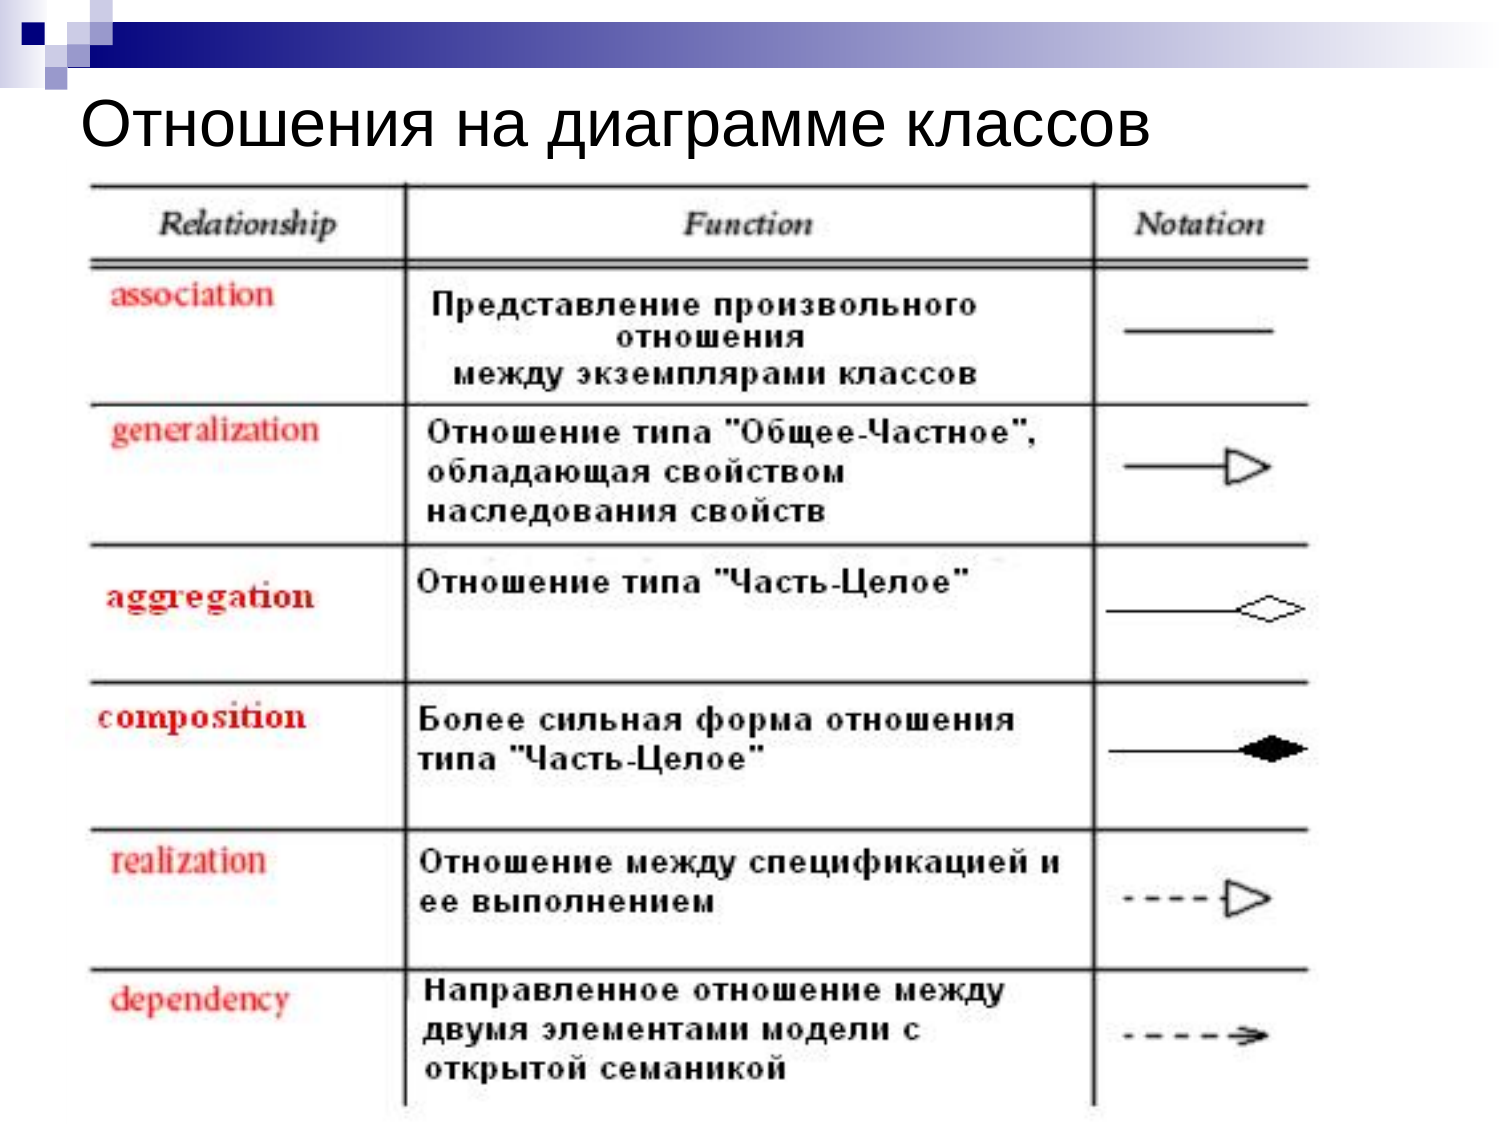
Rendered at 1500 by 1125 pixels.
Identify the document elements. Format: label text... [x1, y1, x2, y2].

title Отношения на диаграмме классов [64, 66, 1415, 173]
picture [65, 159, 1330, 1124]
